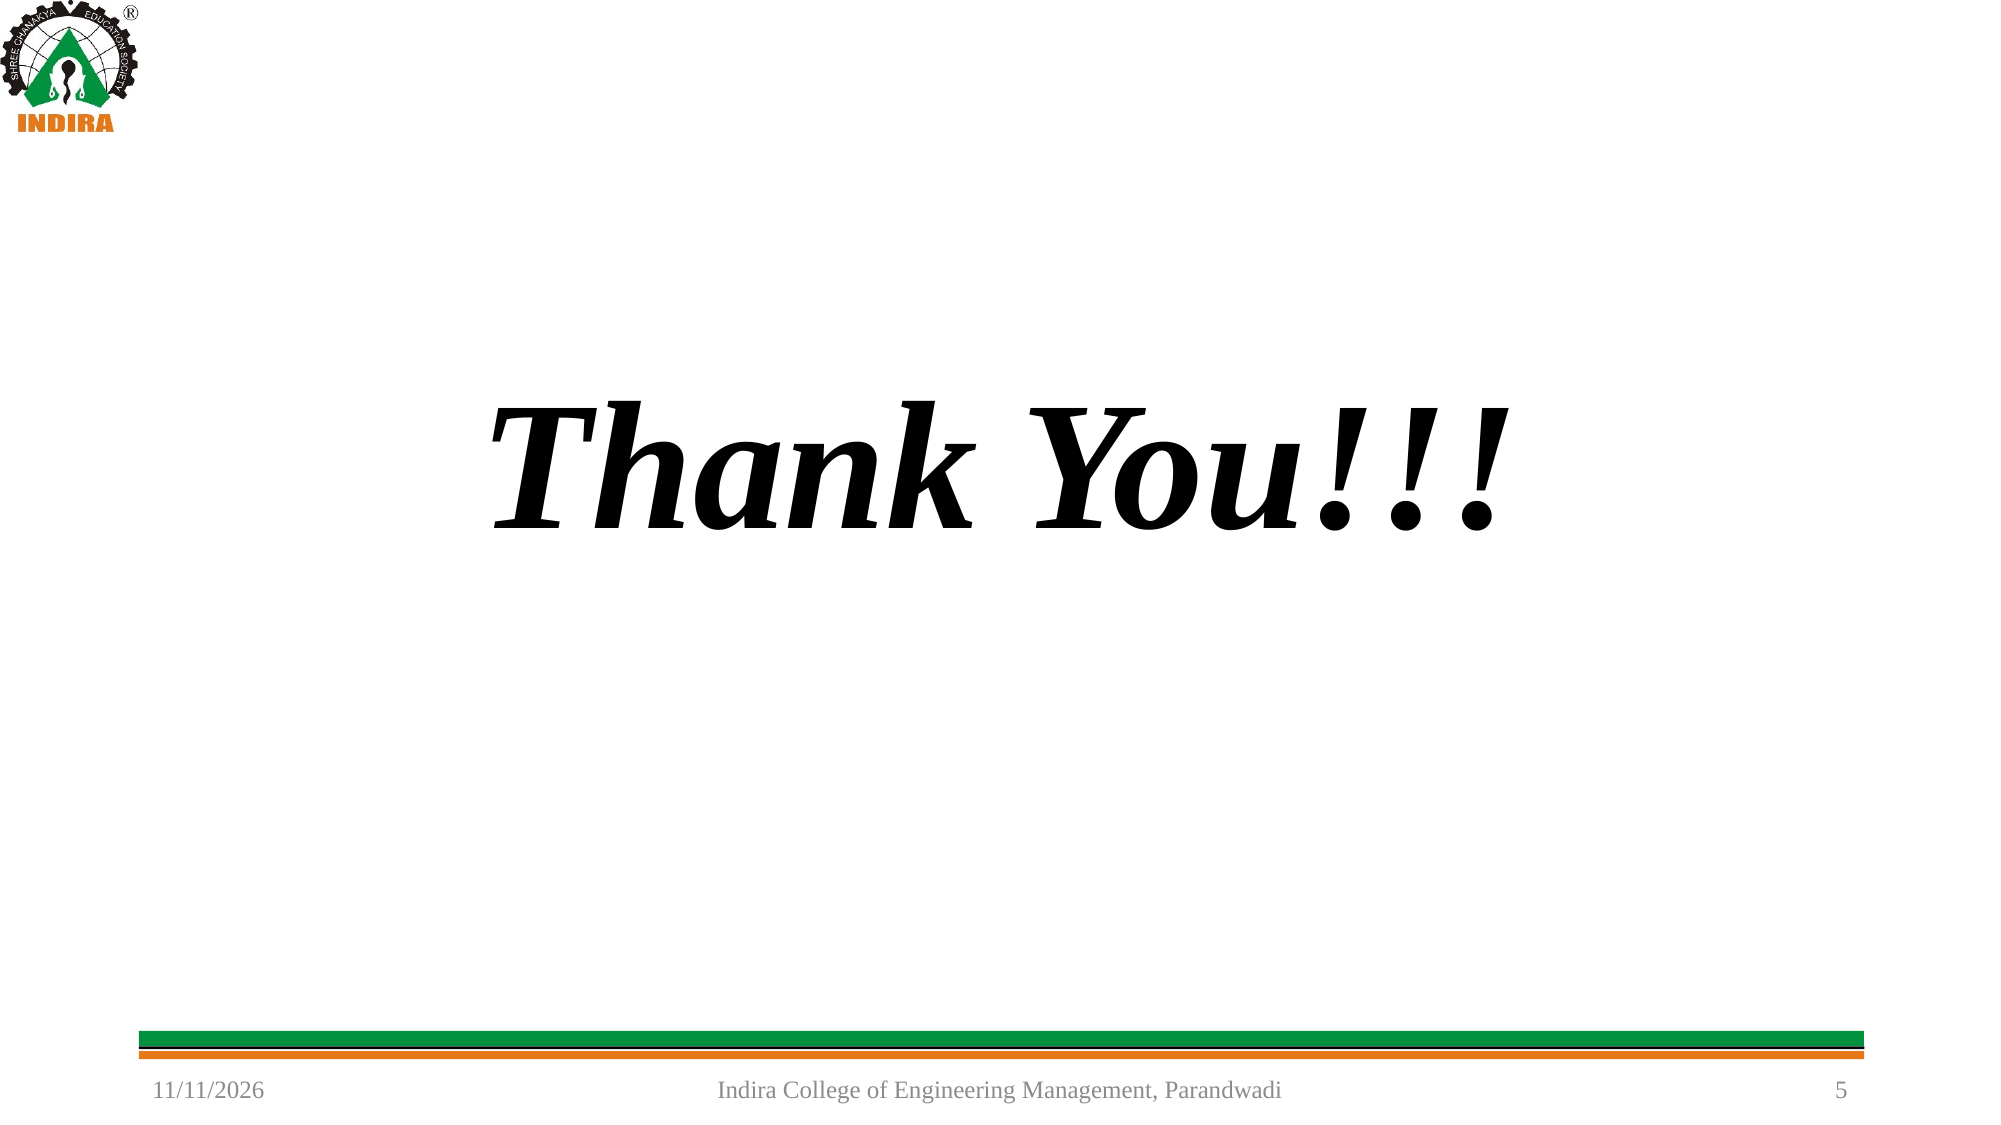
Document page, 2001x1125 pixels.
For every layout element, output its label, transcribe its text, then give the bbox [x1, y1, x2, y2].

slide_number 5 [1412, 1058, 1863, 1119]
picture [0, 0, 139, 132]
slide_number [137, 1058, 588, 1119]
footer Indira College of Engineering Management, Parandwadi [662, 1058, 1338, 1119]
list Thank You!!! [137, 363, 1863, 619]
